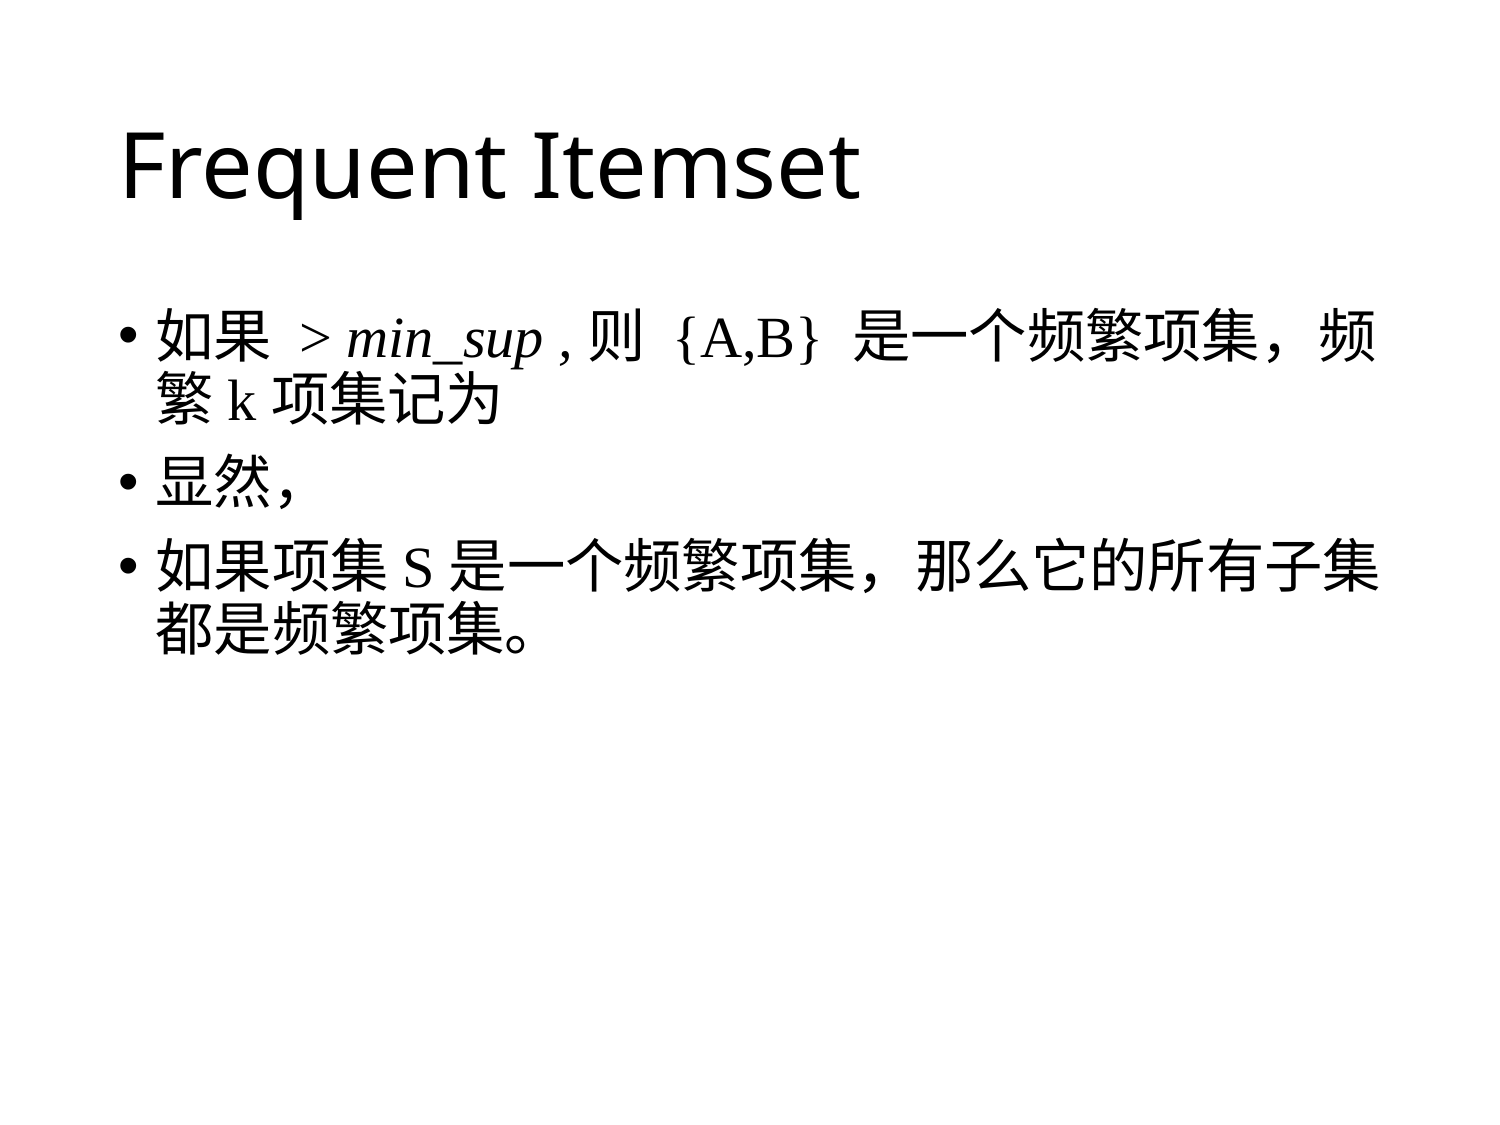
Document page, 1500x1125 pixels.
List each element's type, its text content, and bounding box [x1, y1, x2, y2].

title Frequent Itemset [103, 59, 1397, 278]
